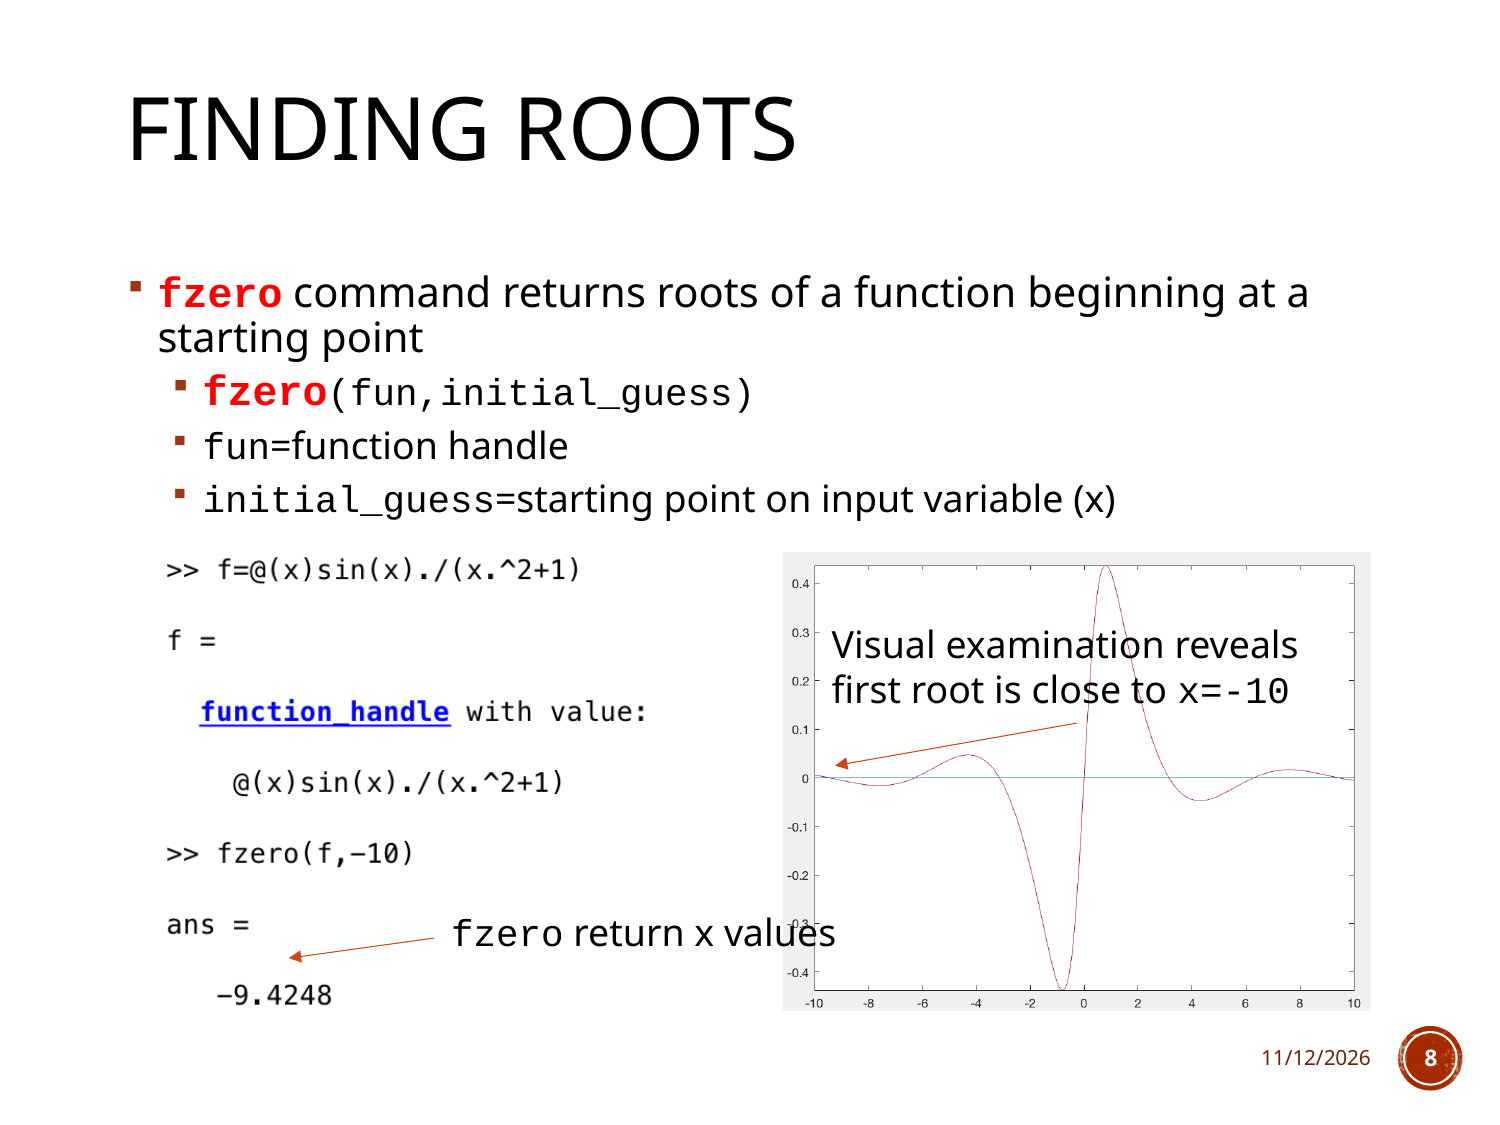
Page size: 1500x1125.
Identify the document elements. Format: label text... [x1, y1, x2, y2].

text_box fzero return x values [655, 901, 782, 962]
picture [160, 552, 654, 1013]
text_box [292, 941, 431, 955]
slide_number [982, 1028, 1386, 1089]
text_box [837, 725, 1075, 764]
slide_number 8 [1391, 1028, 1471, 1089]
picture [783, 552, 1371, 1011]
title Finding Roots [110, 0, 1386, 264]
list fzero command returns roots of a function beginning at a starting point fzero(fun,initial_guess) fun=function handle initial_guess=starting point on input variable (x) [112, 263, 1388, 1013]
